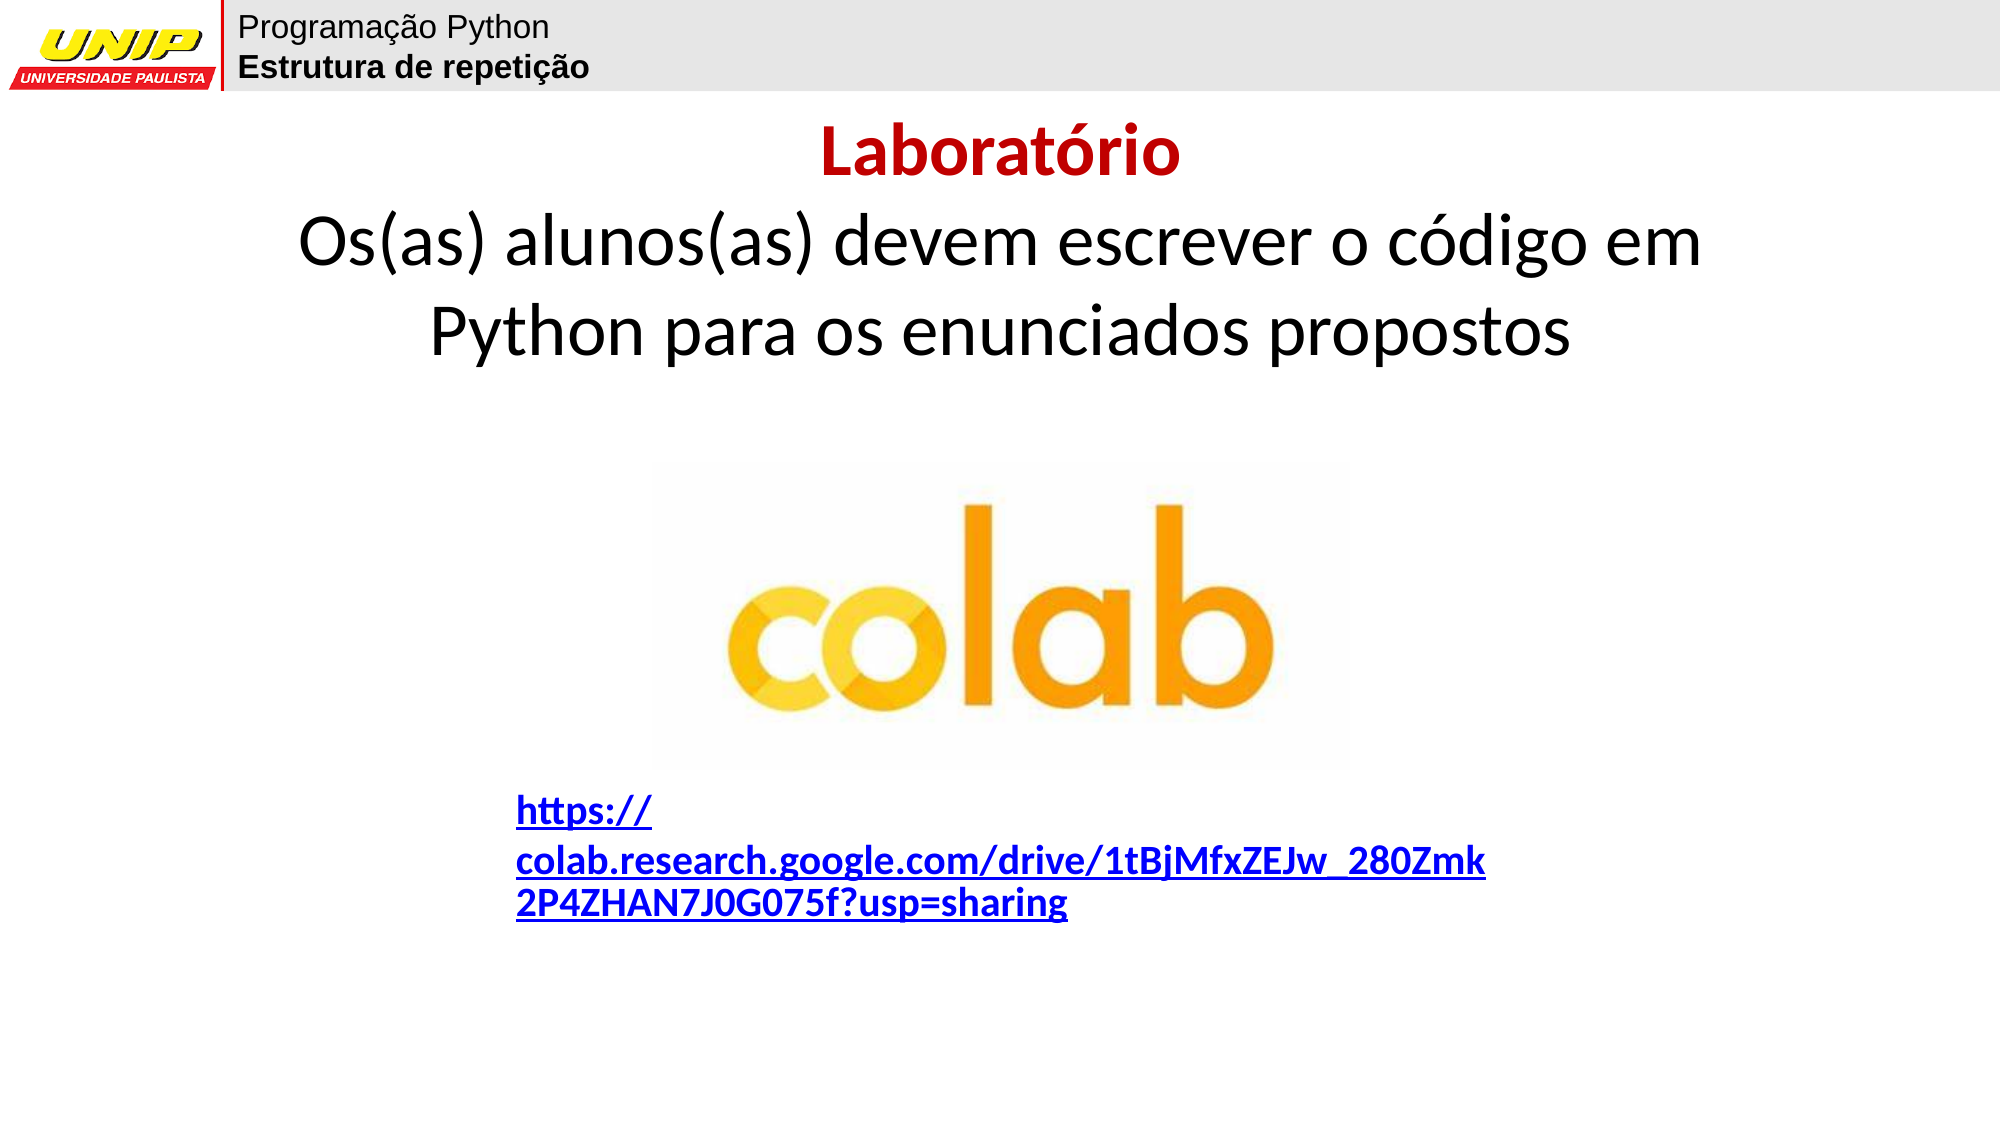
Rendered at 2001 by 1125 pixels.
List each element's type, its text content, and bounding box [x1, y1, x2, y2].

picture [6, 1, 217, 118]
text_box Programação Python Estrutura de repetição [222, 0, 606, 93]
text_box https://colab.research.google.com/drive/1tBjMfxZEJw_280Zmk2P4ZHAN7J0G075f?usp=sharing [501, 775, 1502, 935]
picture [652, 462, 1350, 771]
text_box Laboratório Os(as) alunos(as) devem escrever o código em Python para os enunciados propostos [190, 93, 1812, 379]
